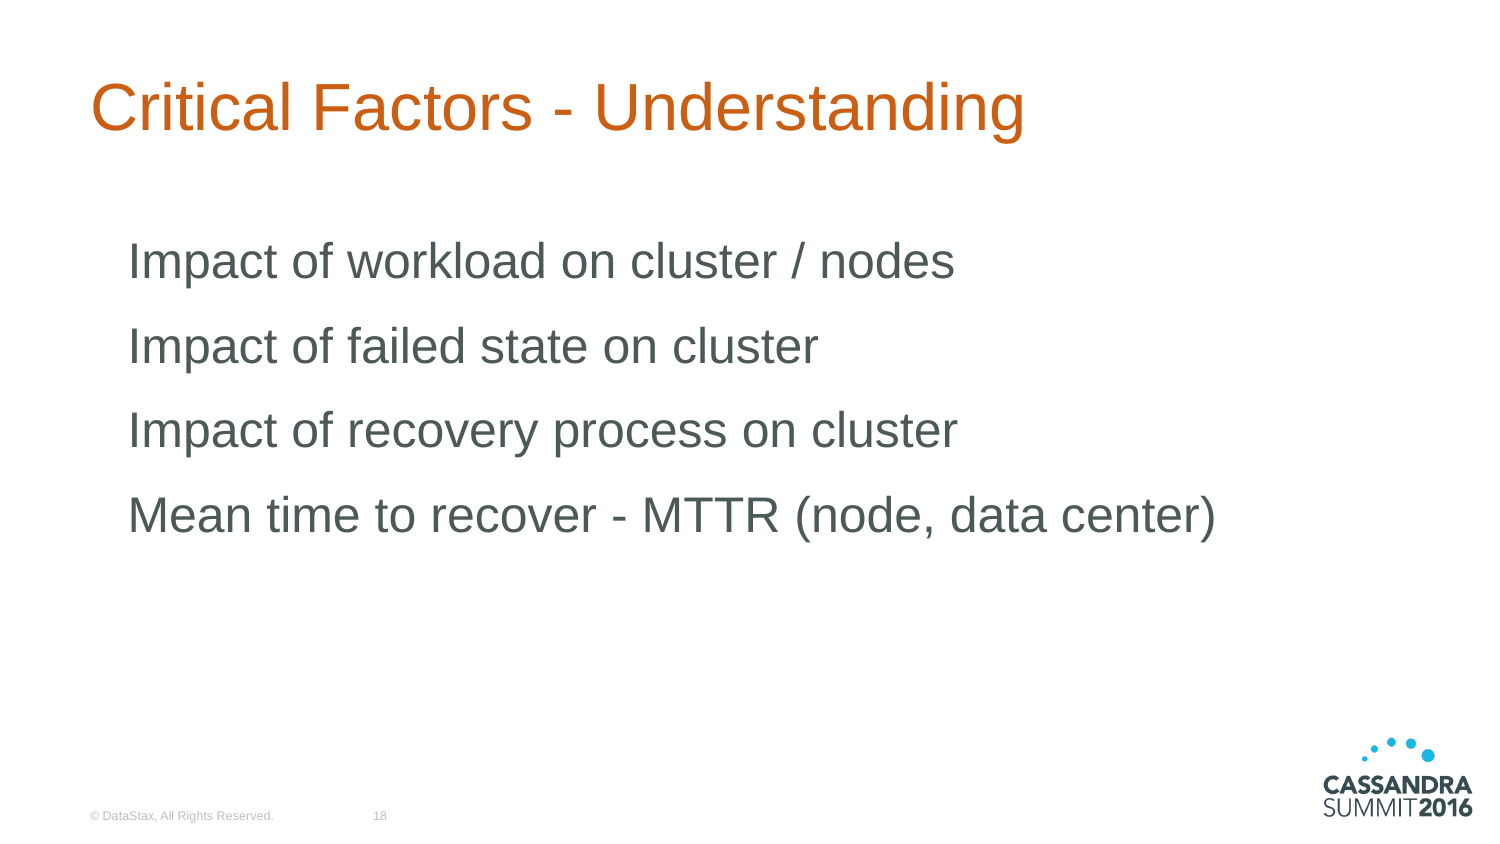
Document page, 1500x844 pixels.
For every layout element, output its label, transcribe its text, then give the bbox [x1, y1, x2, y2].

picture [1320, 734, 1475, 819]
slide_number 18 [346, 793, 414, 839]
title Critical Factors - Understanding [75, 33, 1425, 175]
list Impact of workload on cluster / nodes Impact of failed state on cluster Impact of recovery process on cluster Mean time to recover - MTTR (node, data center) [112, 209, 1375, 710]
footer © DataStax, All Rights Reserved. [75, 793, 337, 839]
